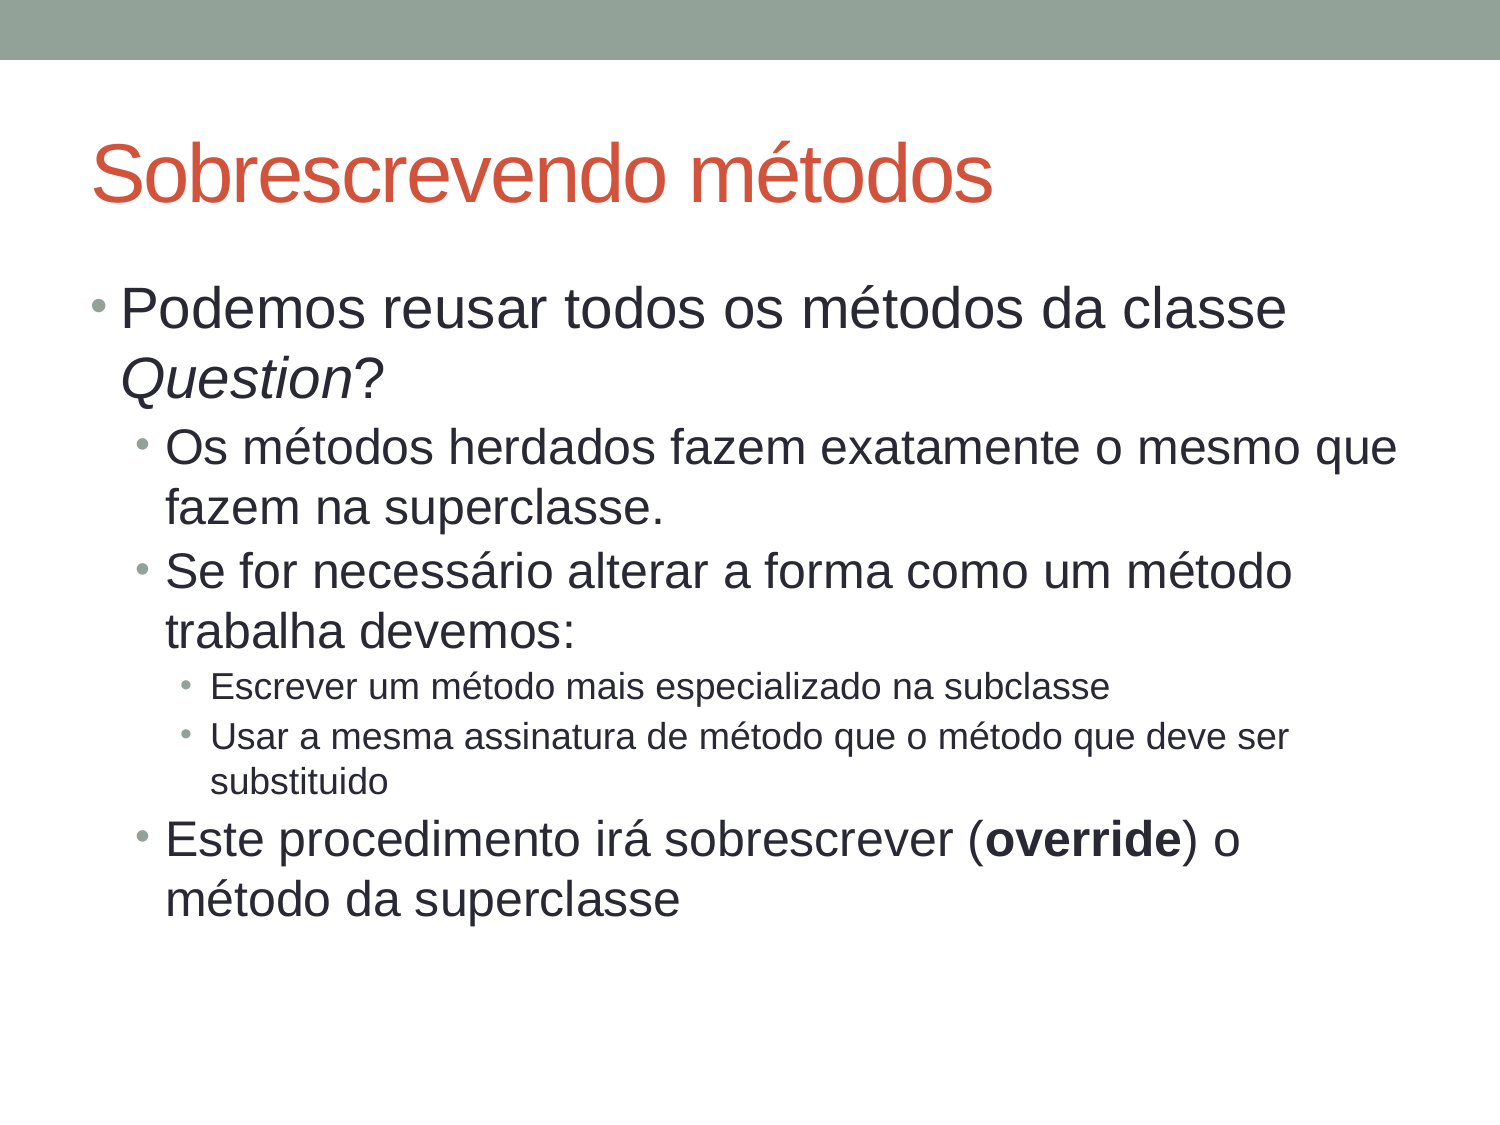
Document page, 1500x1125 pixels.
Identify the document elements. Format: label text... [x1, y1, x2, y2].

title Sobrescrevendo métodos [75, 87, 1425, 250]
list Podemos reusar todos os métodos da classe Question? Os métodos herdados fazem exatamente o mesmo que fazem na superclasse. Se for necessário alterar a forma como um método trabalha devemos: Escrever um método mais especializado na subclasse Usar a mesma assinatura de método que o método que deve ser substituido Este procedimento irá sobrescrever (override) o método da superclasse [75, 262, 1425, 1063]
